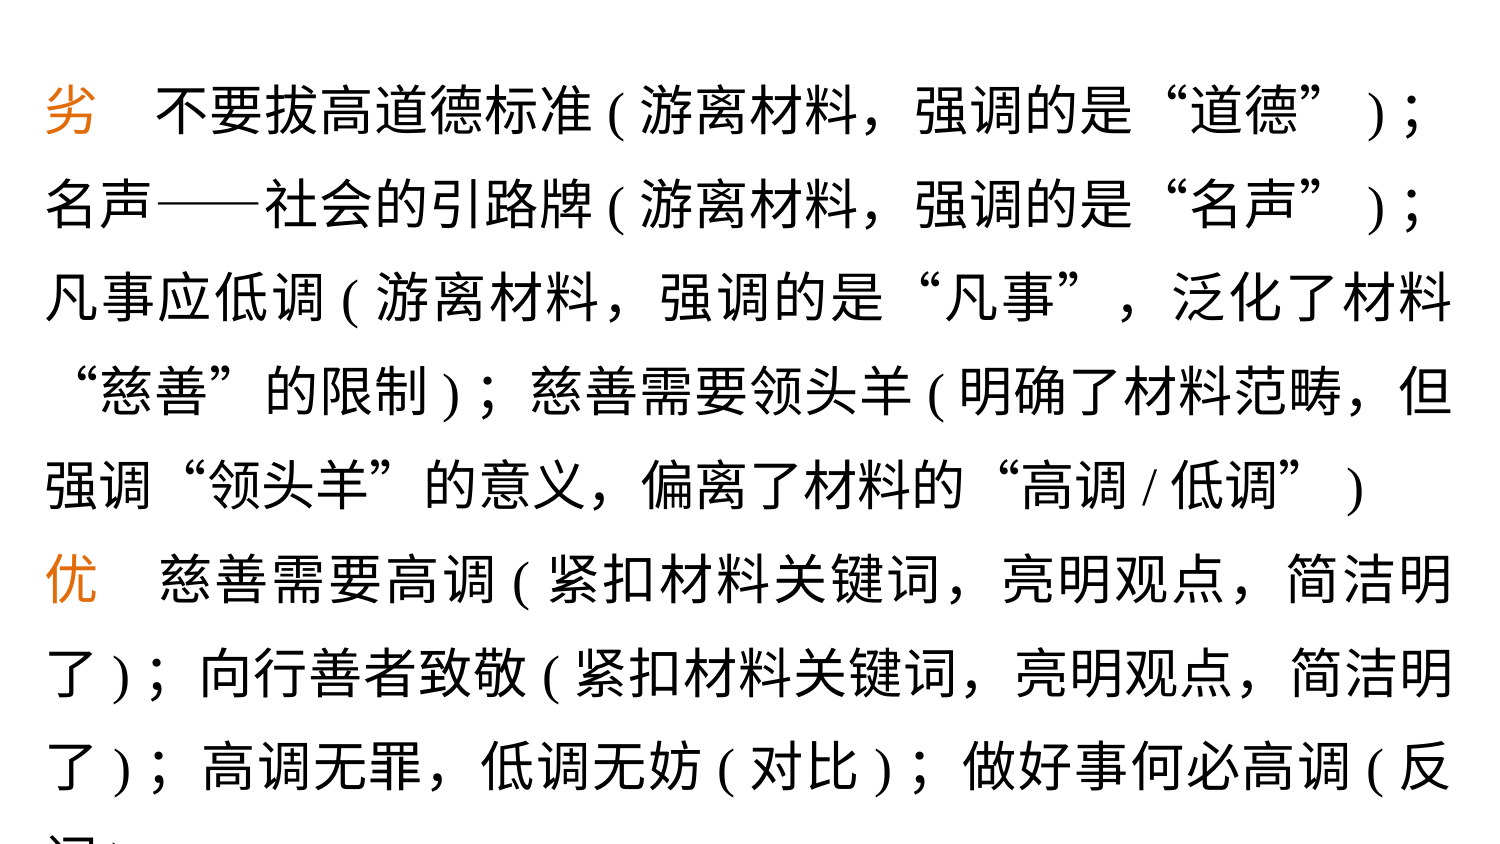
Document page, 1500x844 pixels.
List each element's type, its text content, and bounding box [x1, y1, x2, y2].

text_box 劣 不要拔高道德标准(游离材料，强调的是“道德”)；名声——社会的引路牌(游离材料，强调的是“名声”)；凡事应低调(游离材料，强调的是“凡事”，泛化了材料“慈善”的限制)；慈善需要领头羊(明确了材料范畴，但强调“领头羊”的意义，偏离了材料的“高调/低调”) 优 慈善需要高调(紧扣材料关键词，亮明观点，简洁明了)；向行善者致敬(紧扣材料关键词，亮明观点，简洁明了)；高调无罪，低调无妨(对比)；做好事何必高调(反问) [29, 40, 1468, 844]
